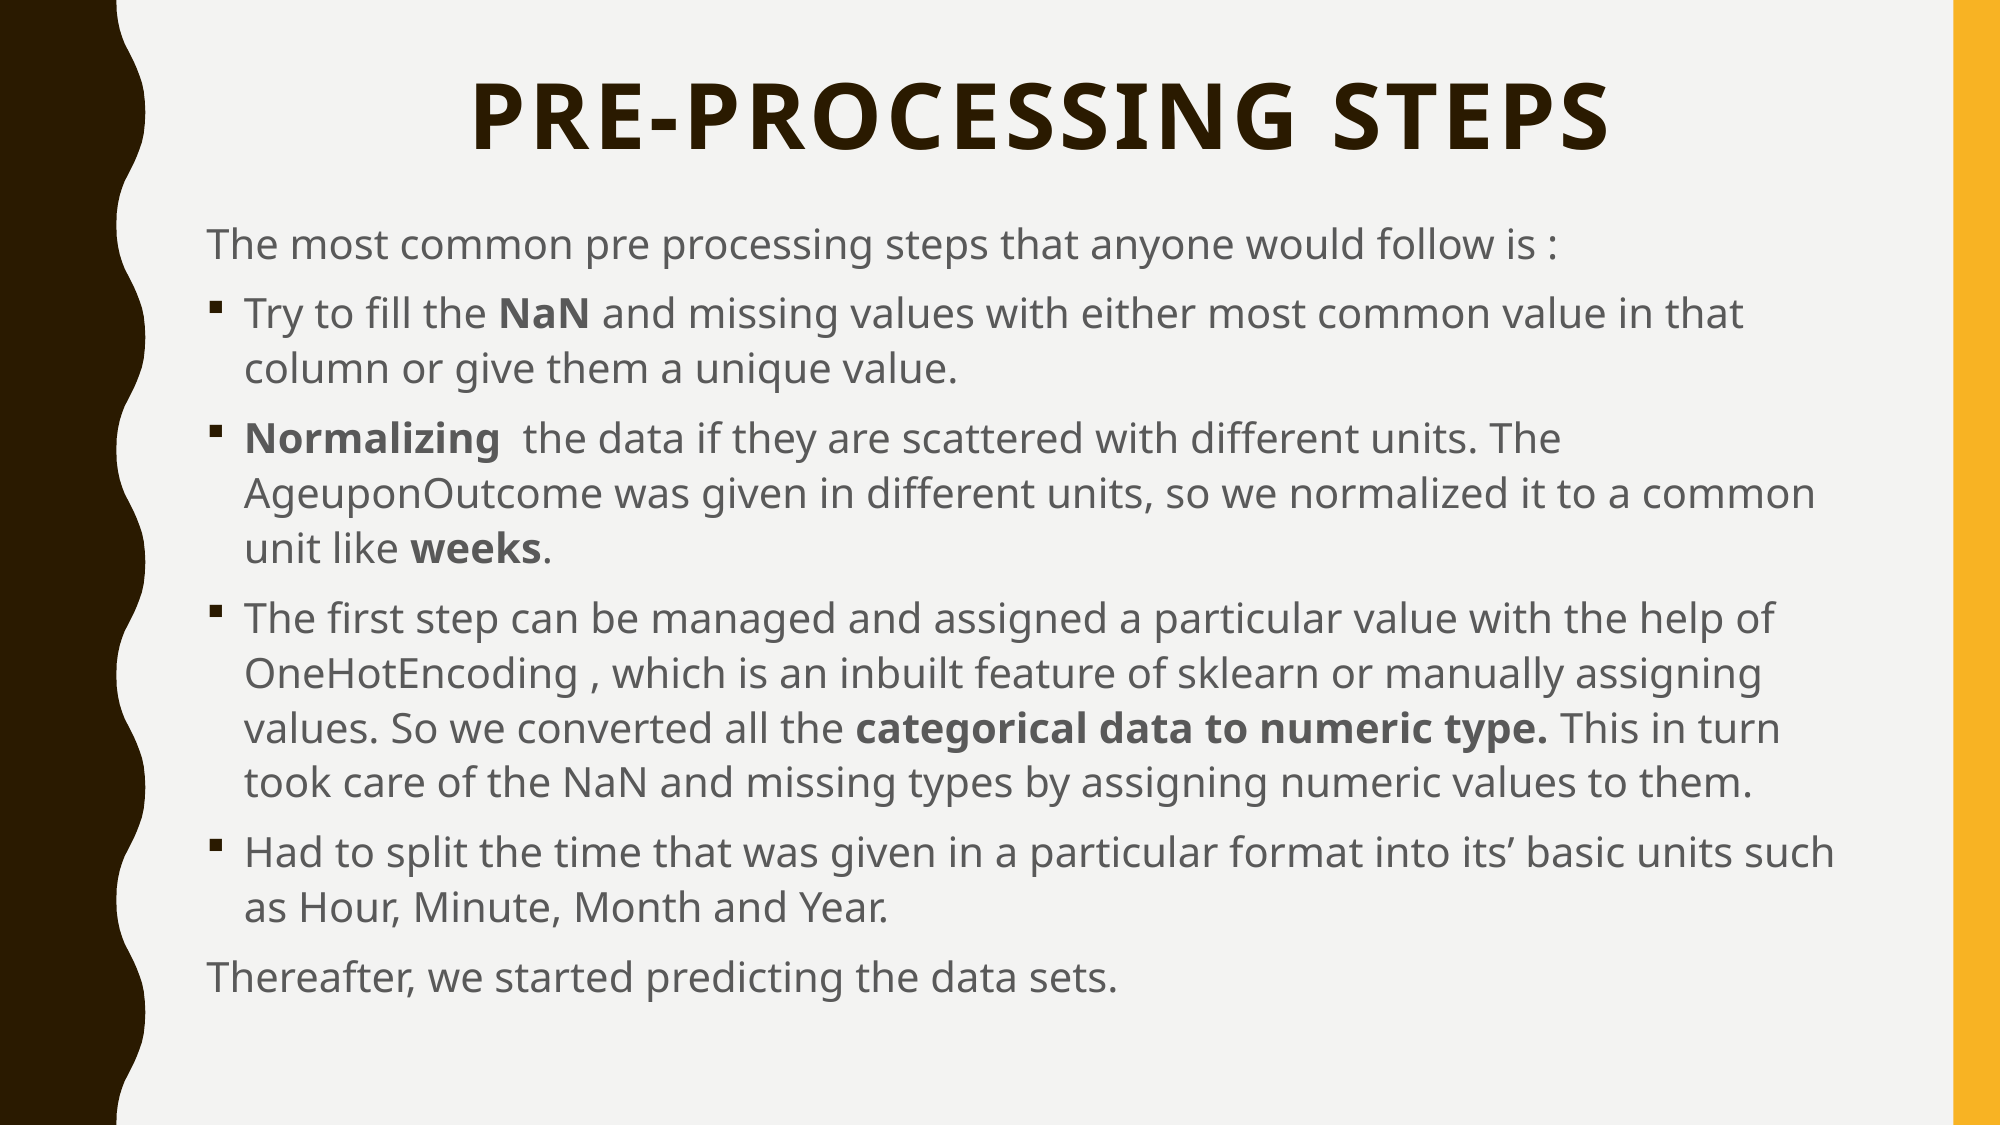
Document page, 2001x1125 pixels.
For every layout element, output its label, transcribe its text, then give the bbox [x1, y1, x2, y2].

title Pre-processing steps [205, 62, 1875, 184]
list The most common pre processing steps that anyone would follow is : Try to fill the NaN and missing values with either most common value in that column or give them a unique value. Normalizing the data if they are scattered with different units. The AgeuponOutcome was given in different units, so we normalized it to a common unit like weeks. The first step can be managed and assigned a particular value with the help of OneHotEncoding , which is an inbuilt feature of sklearn or manually assigning values. So we converted all the categorical data to numeric type. This in turn took care of the NaN and missing types by assigning numeric values to them. Had to split the time that was given in a particular format into its’ basic units such as Hour, Minute, Month and Year. Thereafter, we started predicting the data sets. [191, 205, 1875, 965]
